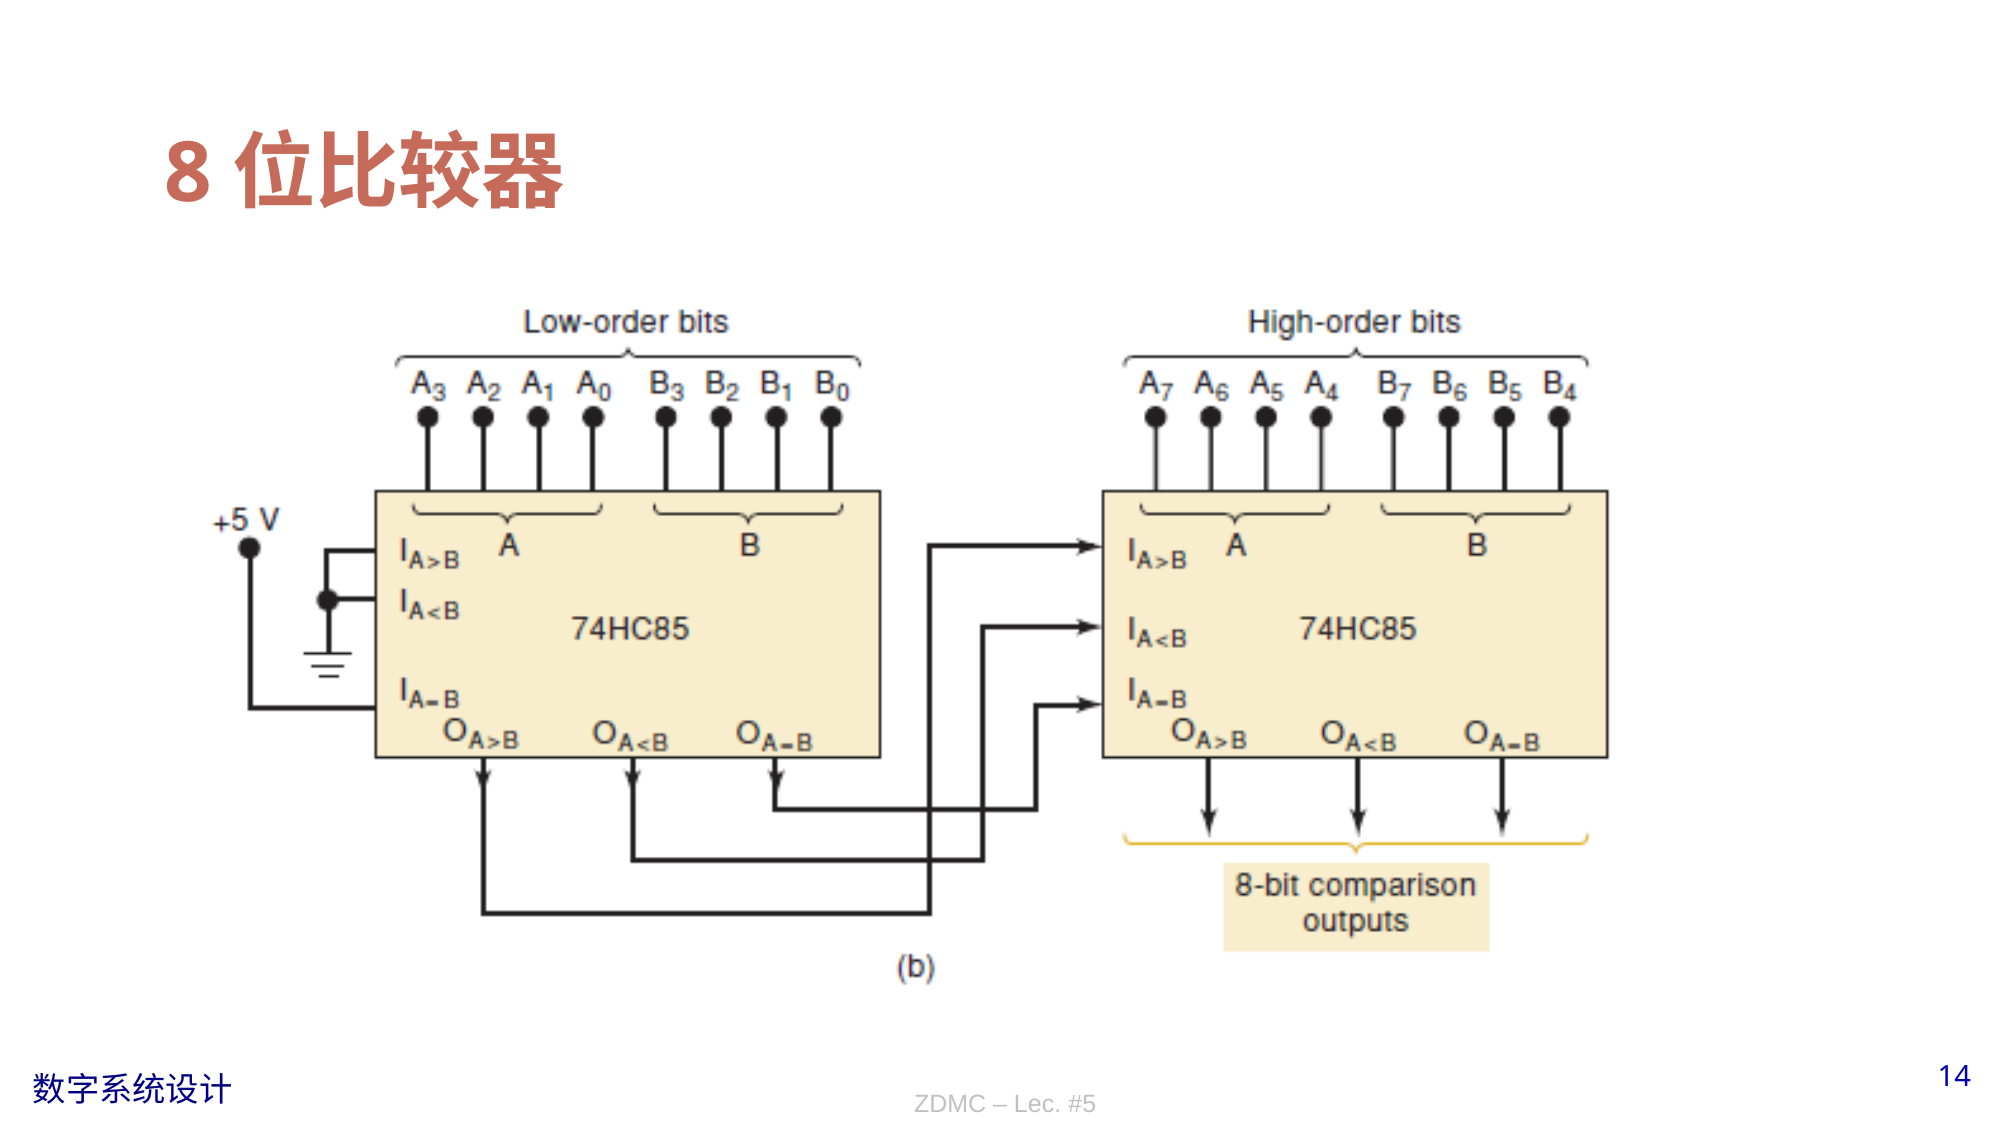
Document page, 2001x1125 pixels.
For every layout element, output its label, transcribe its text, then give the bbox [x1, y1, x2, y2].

footer ZDMC – Lec. #5 [518, 1048, 1493, 1125]
title 8位比较器 [150, 37, 1850, 225]
slide_number 14 [1569, 1050, 1987, 1125]
picture [203, 275, 1660, 998]
